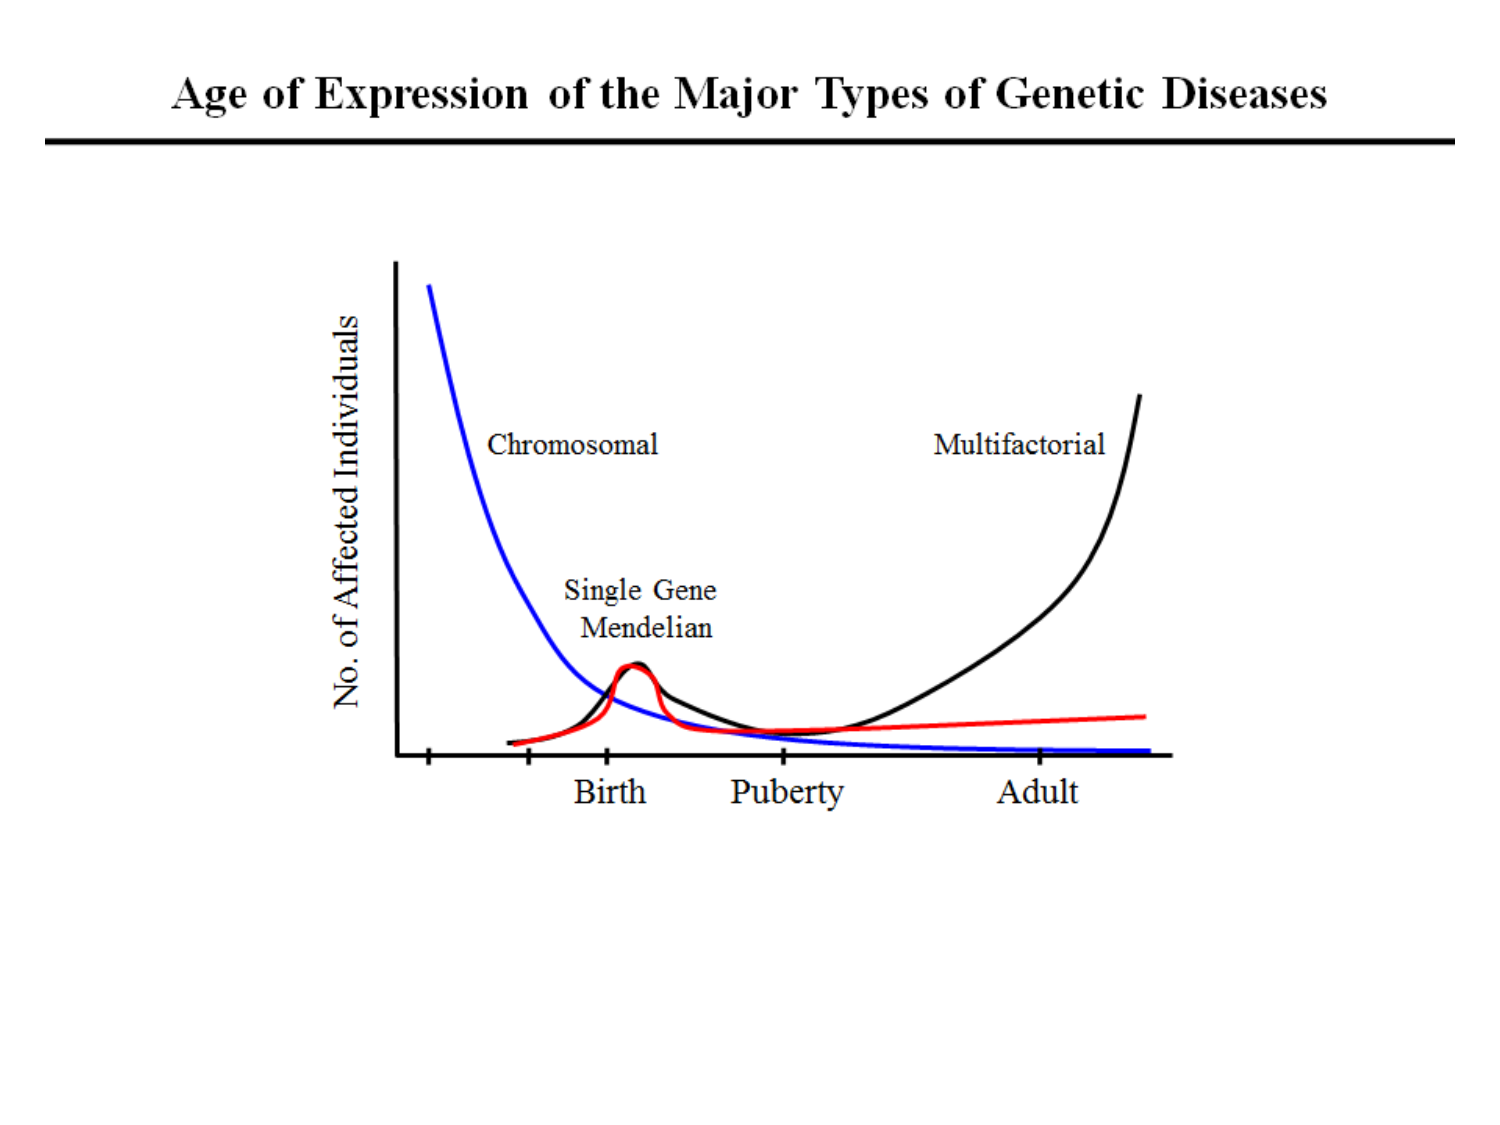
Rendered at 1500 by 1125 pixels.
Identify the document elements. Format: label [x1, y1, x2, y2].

picture [45, 32, 1455, 1093]
